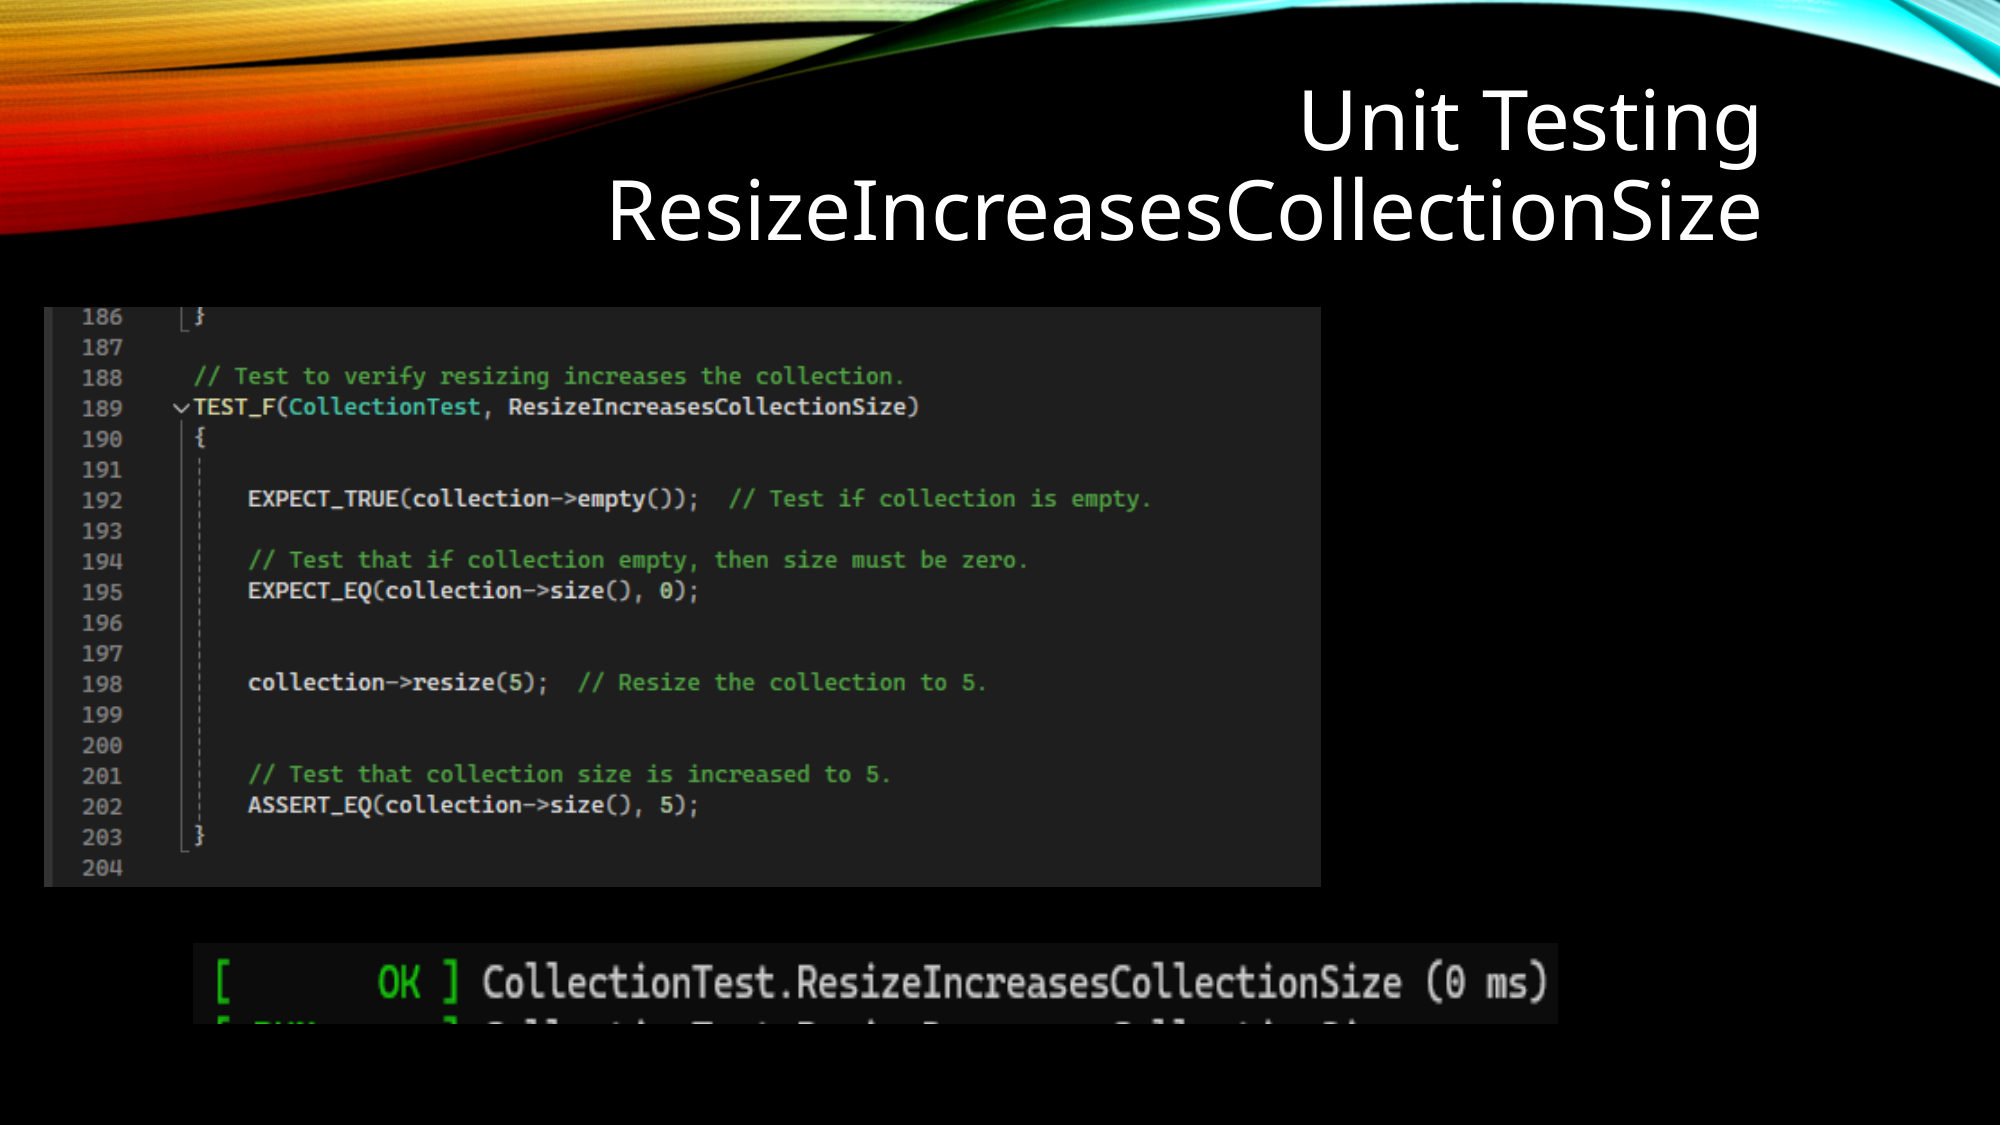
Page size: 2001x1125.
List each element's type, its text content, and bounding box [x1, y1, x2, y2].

picture [44, 307, 1321, 888]
picture [140, 943, 1559, 1024]
picture [0, 0, 2000, 237]
title Unit Testing ResizeIncreasesCollectionSize [367, 62, 1780, 275]
